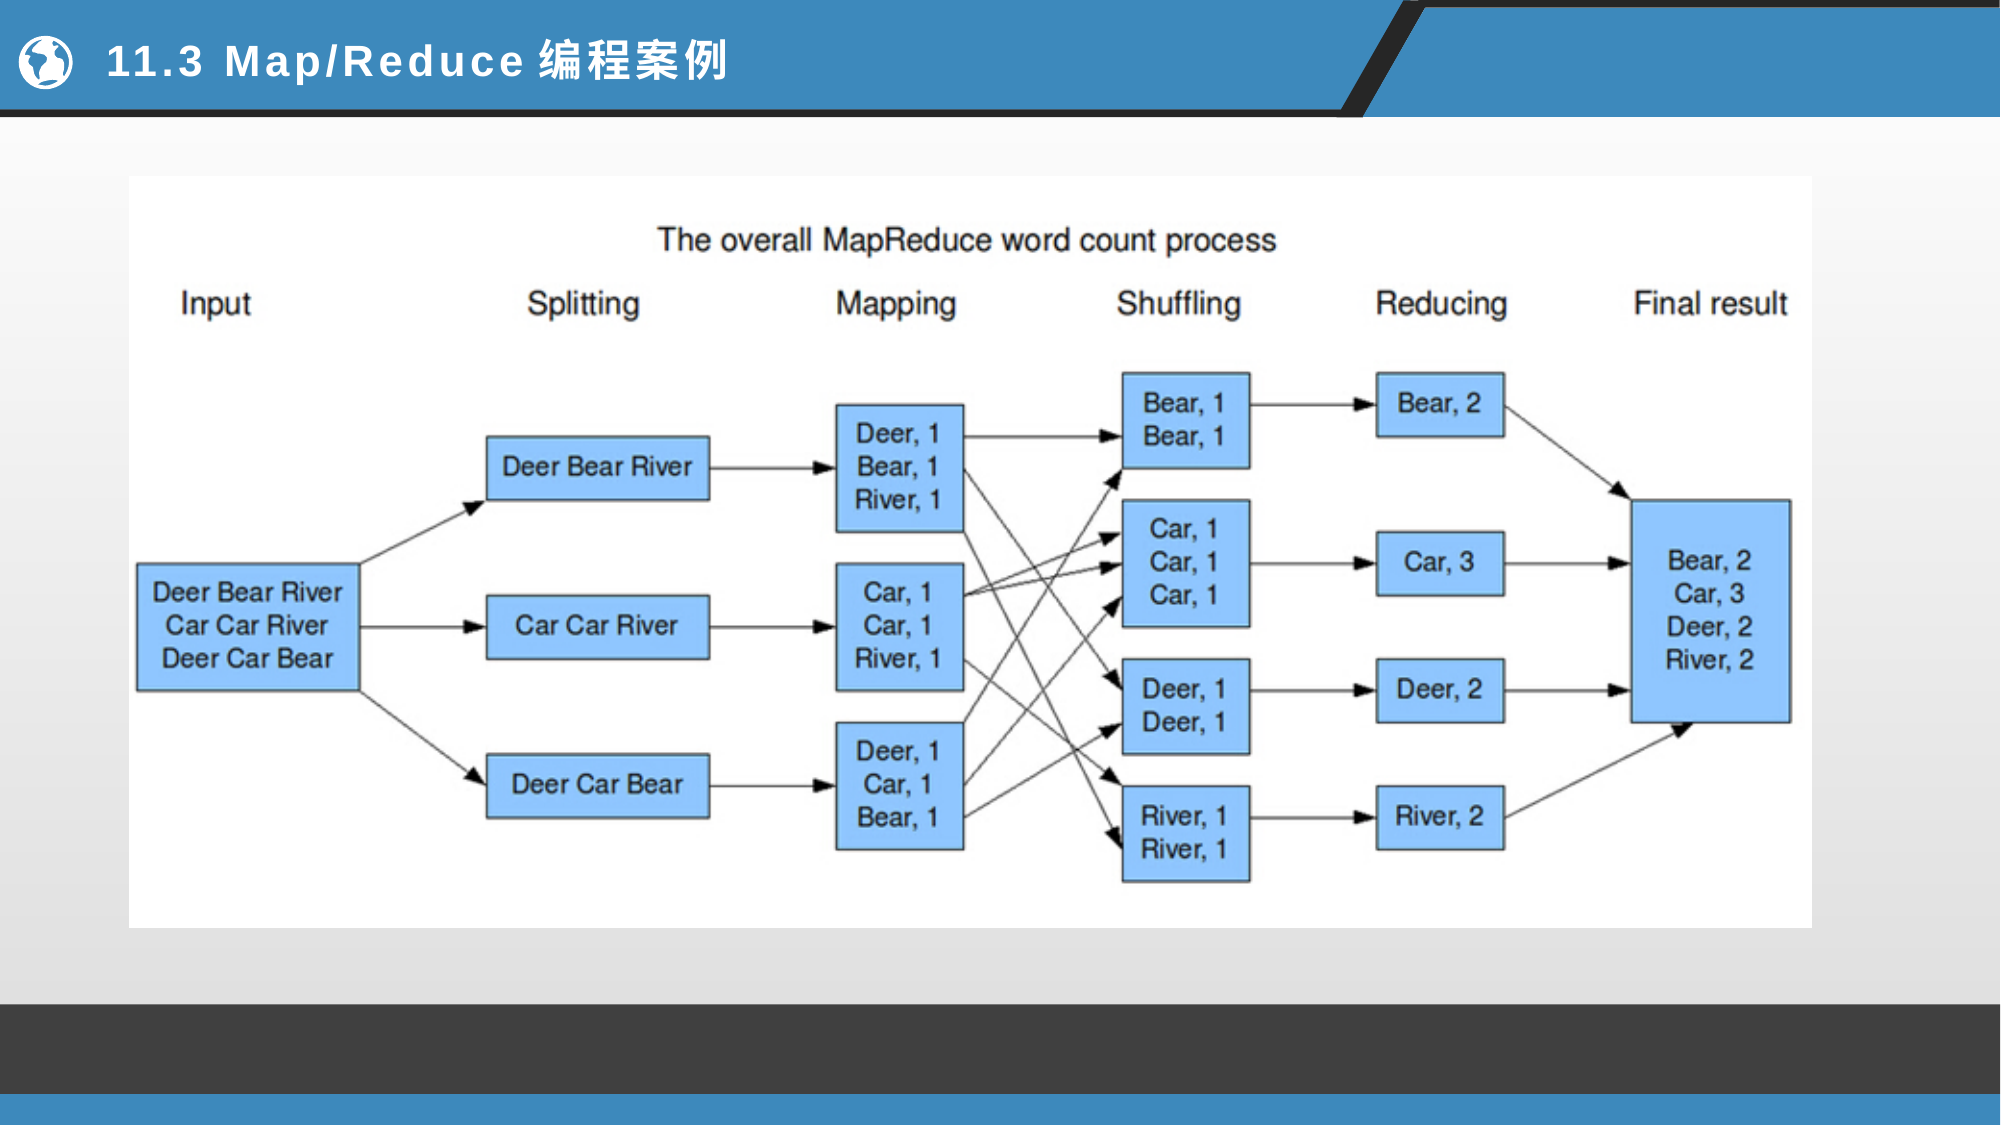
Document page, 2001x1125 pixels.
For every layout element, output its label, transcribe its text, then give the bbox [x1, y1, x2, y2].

picture [129, 176, 1812, 928]
title 11.3 Map/Reduce编程案例 [90, 24, 977, 93]
